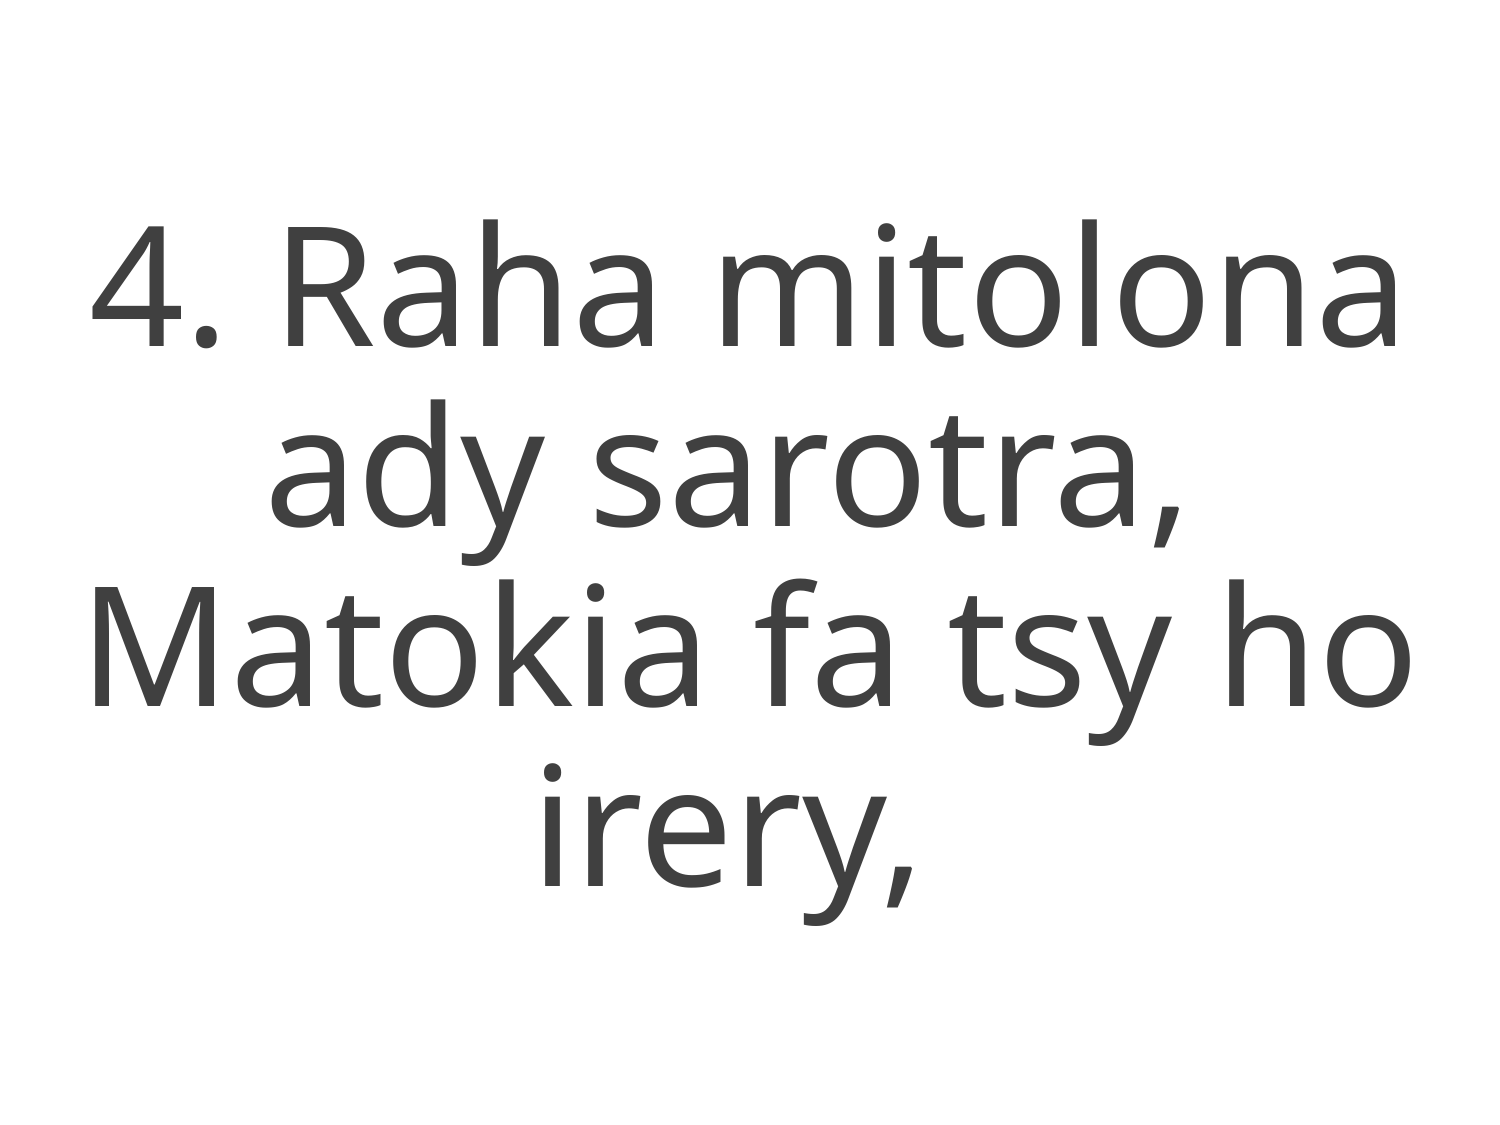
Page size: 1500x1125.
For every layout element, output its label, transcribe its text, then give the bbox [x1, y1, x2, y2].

title 4. Raha mitolona ady sarotra, Matokia fa tsy ho irery, [0, 453, 1500, 672]
